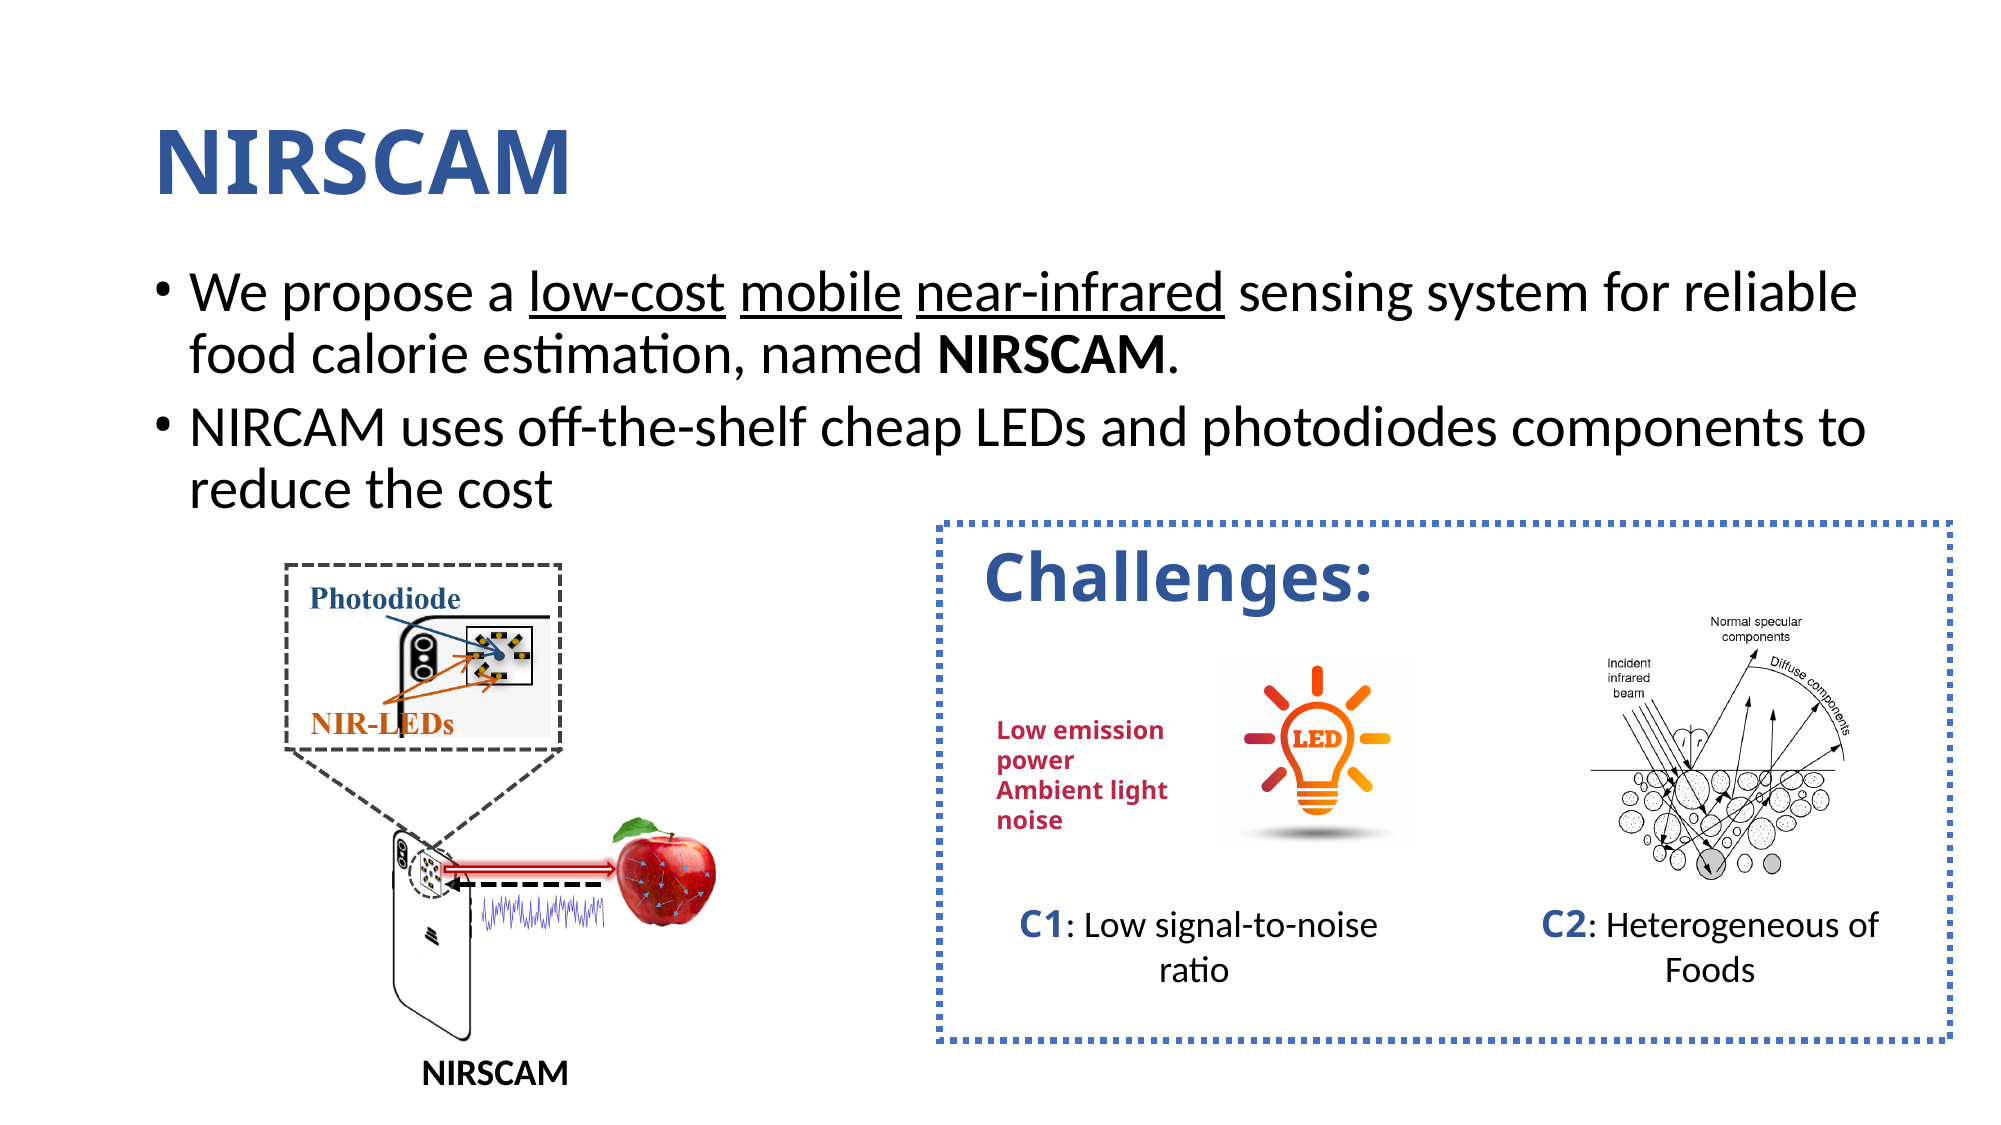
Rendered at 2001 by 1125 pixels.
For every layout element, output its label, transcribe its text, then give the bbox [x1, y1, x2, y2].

text_box [939, 522, 1951, 1041]
text_box We propose a low-cost mobile near-infrared sensing system for reliable food calorie estimation, named NIRSCAM. NIRCAM uses off-the-shelf cheap LEDs and photodiodes components to reduce the cost [150, 249, 1979, 521]
text_box NIRSCAM [406, 1071, 597, 1101]
picture [260, 542, 744, 1071]
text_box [981, 652, 1416, 850]
title NIRSCAM [150, 62, 613, 249]
picture [1571, 617, 1850, 891]
